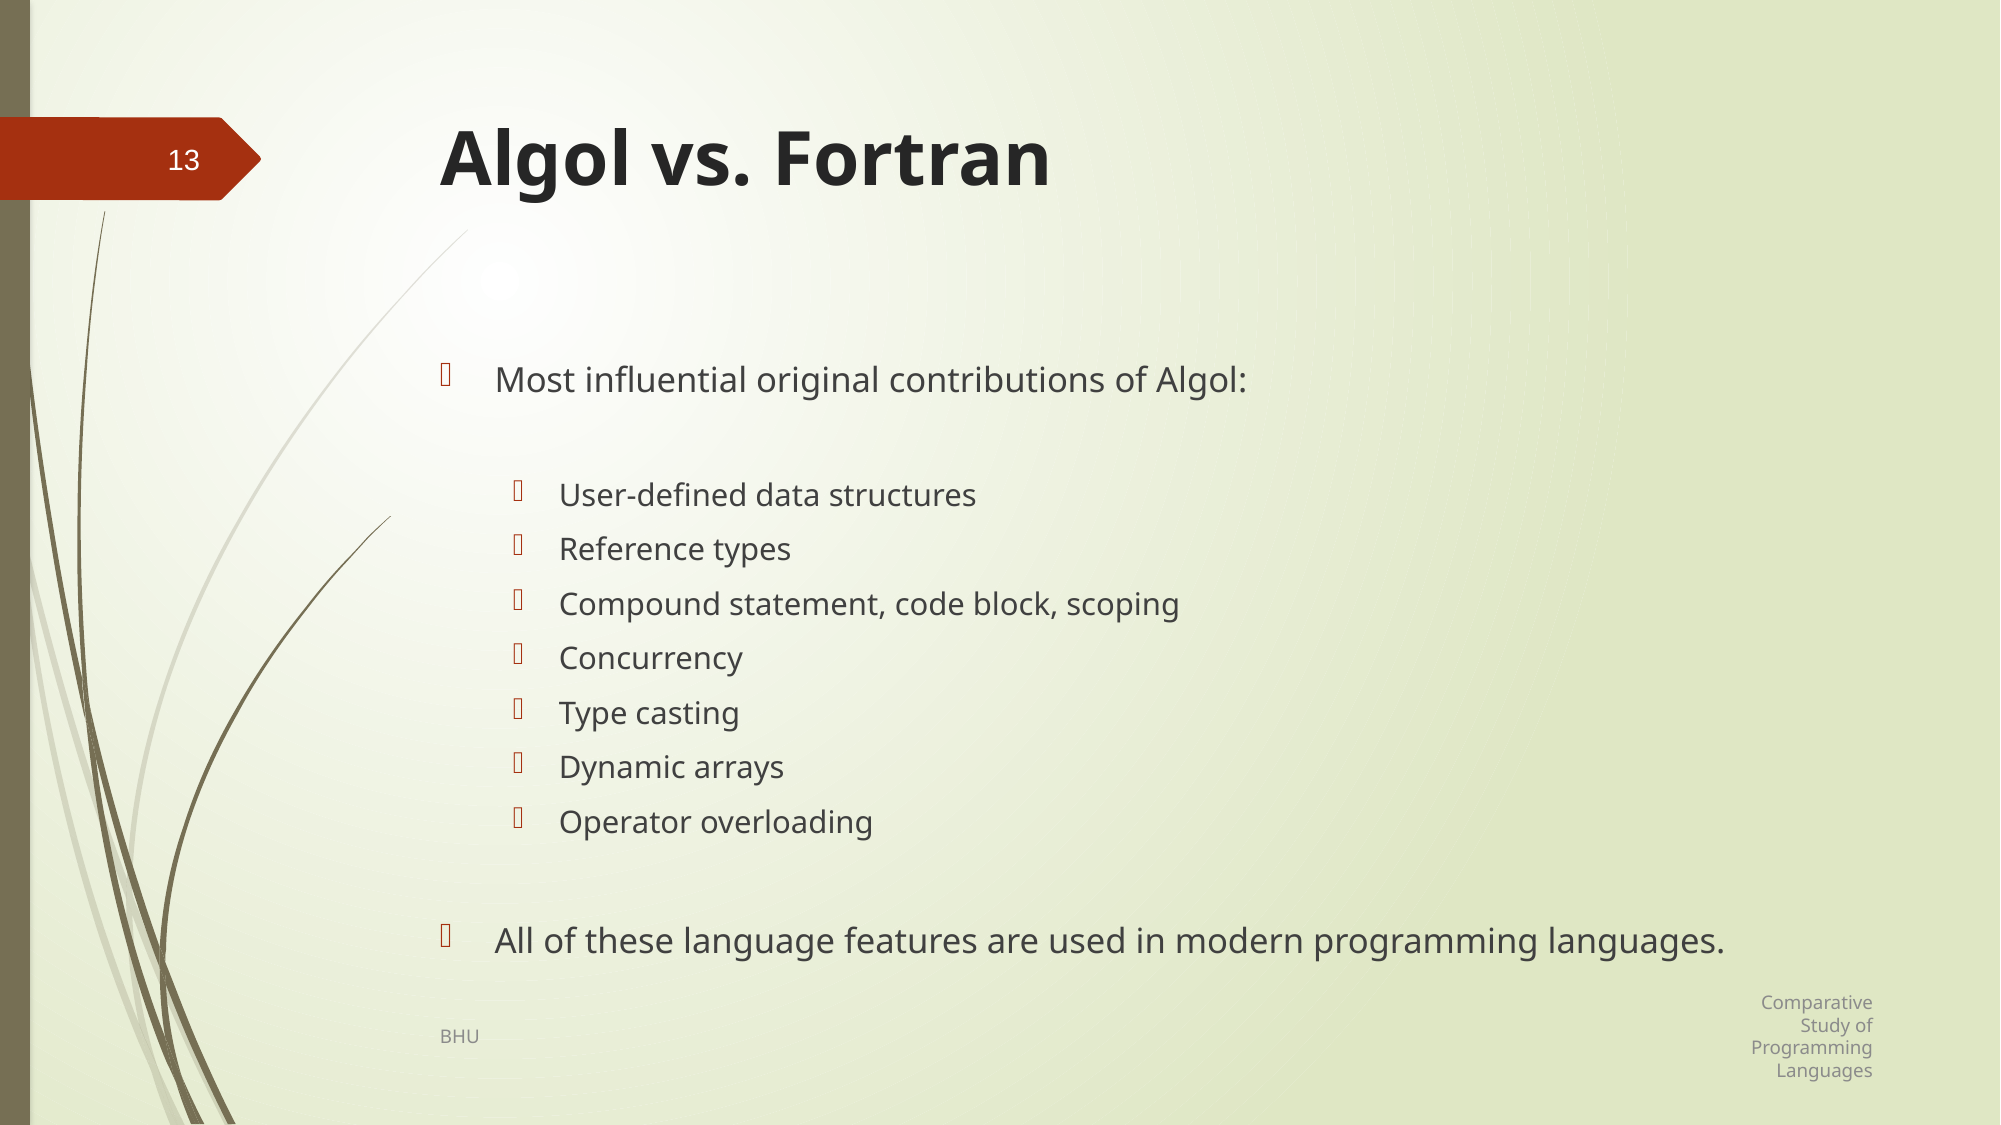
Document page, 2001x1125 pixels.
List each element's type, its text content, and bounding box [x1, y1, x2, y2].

title Algol vs. Fortran [425, 102, 1888, 313]
slide_number Comparative Study of Programming Languages [1699, 1005, 1888, 1067]
list Most influential original contributions of Algol: User-defined data structures Reference types Compound statement, code block, scoping Concurrency Type casting Dynamic arrays Operator overloading All of these language features are used in modern programming languages. [424, 350, 1888, 970]
footer BHU [424, 1006, 1675, 1067]
slide_number 13 [87, 129, 216, 190]
